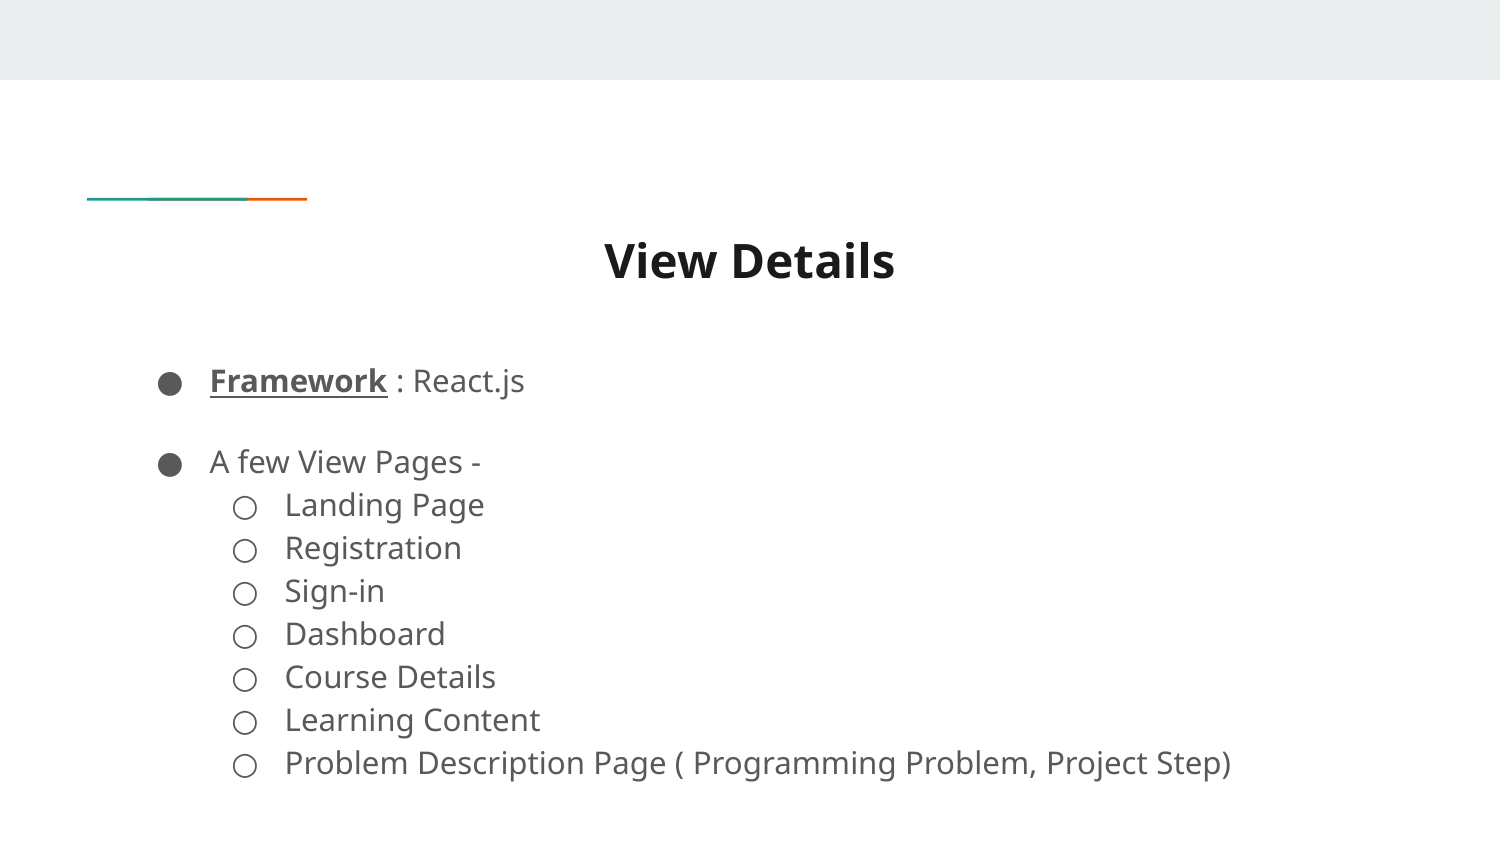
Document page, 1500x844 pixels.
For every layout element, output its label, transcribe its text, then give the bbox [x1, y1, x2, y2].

list Framework : React.js A few View Pages - Landing Page Registration Sign-in Dashboard Course Details Learning Content Problem Description Page ( Programming Problem, Project Step) [119, 341, 1381, 830]
title View Details [119, 216, 1381, 305]
